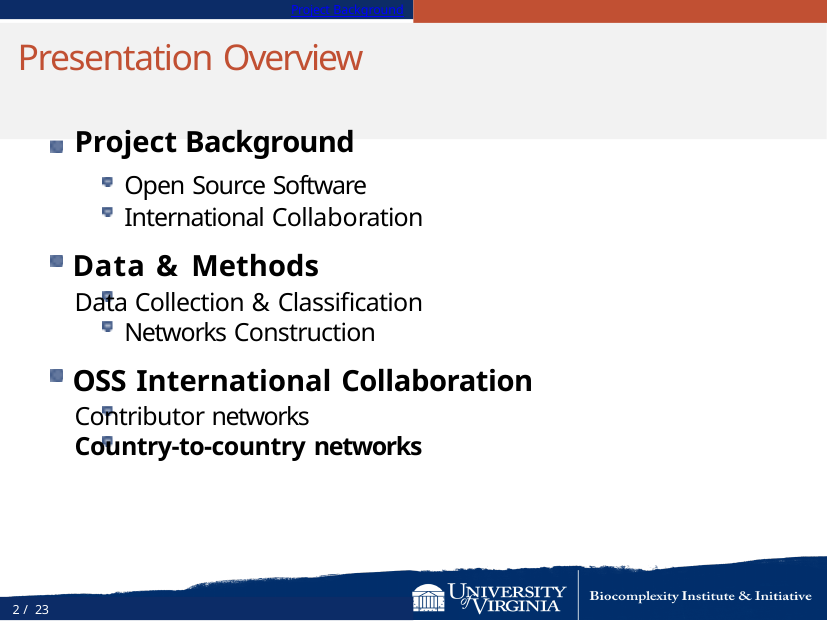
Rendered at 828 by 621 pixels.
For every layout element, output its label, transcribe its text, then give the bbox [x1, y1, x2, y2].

picture [102, 291, 113, 302]
picture [102, 321, 113, 332]
picture [102, 406, 113, 417]
text_box [413, 0, 827, 22]
title Presentation Overview [0, 22, 827, 140]
text_box Project Background [0, 0, 413, 20]
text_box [0, 503, 827, 621]
picture [102, 206, 113, 217]
picture [50, 255, 63, 268]
picture [102, 176, 113, 187]
text_box Project Background Open Source Software International Collaboration Data & Methods Data Collection & Classification Networks Construction OSS International Collaboration Contributor networks Country-to-country networks [72, 116, 601, 461]
picture [50, 140, 63, 153]
picture [50, 369, 63, 382]
picture [102, 436, 113, 447]
